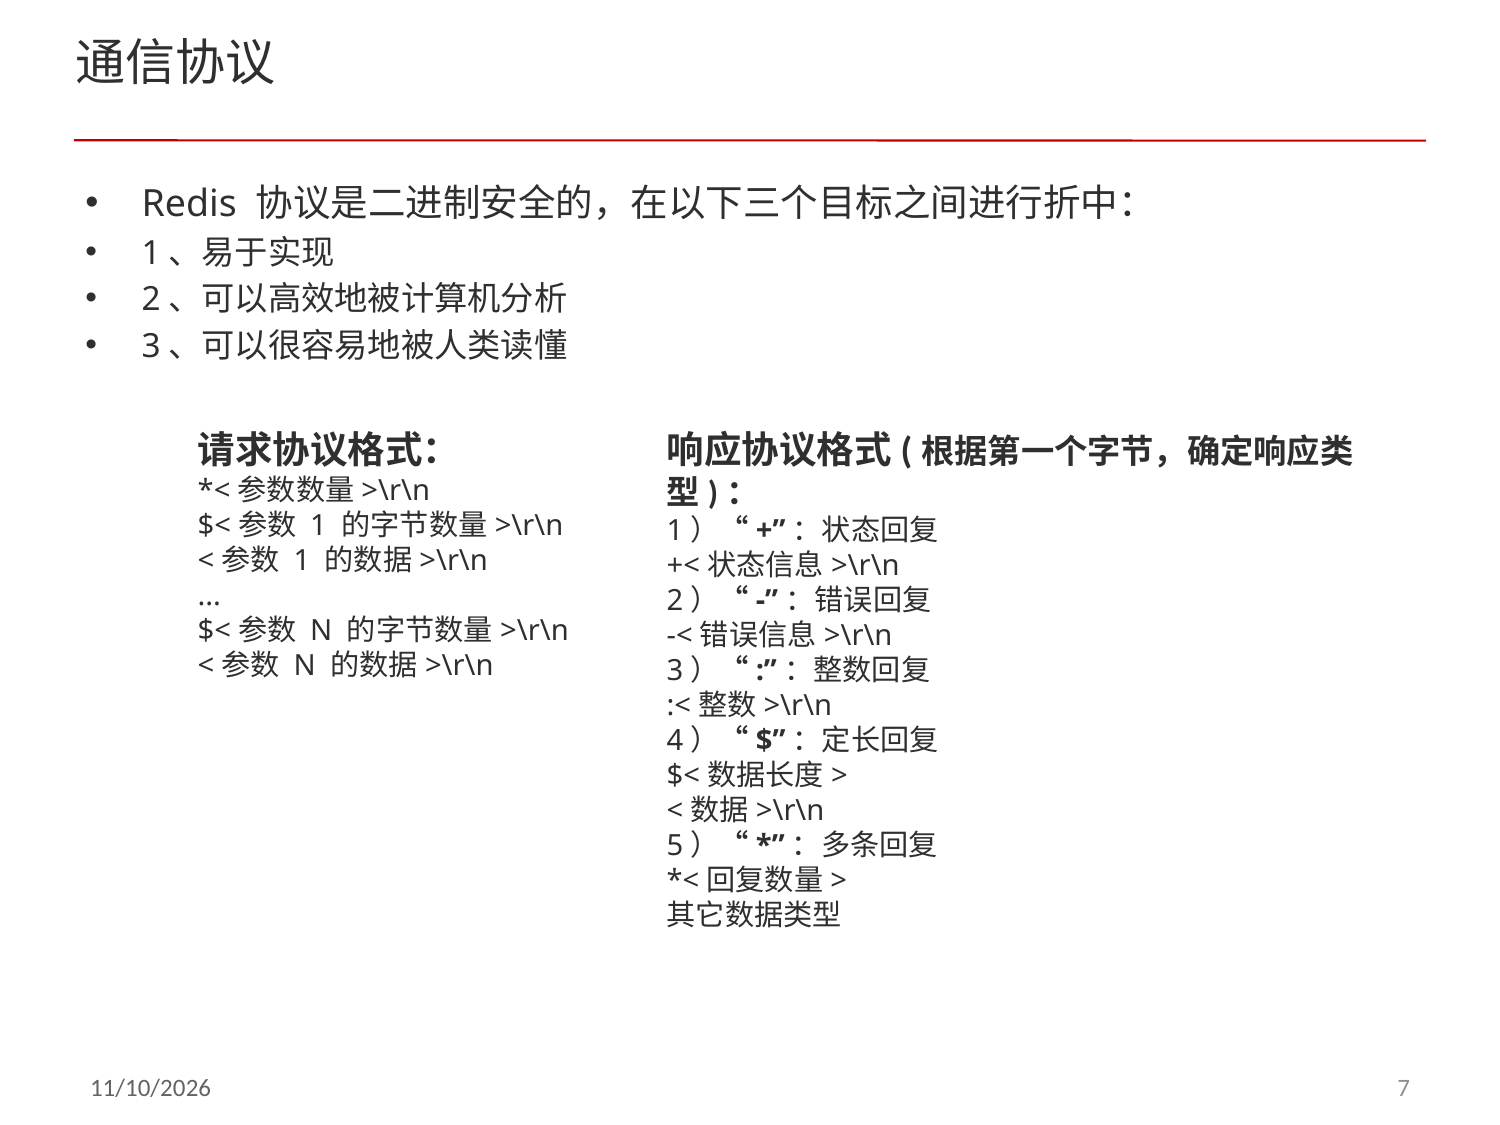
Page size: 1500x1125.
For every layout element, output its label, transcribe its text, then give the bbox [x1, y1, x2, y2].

title 通信协议 [75, 30, 1235, 136]
list Redis 协议是二进制安全的，在以下三个目标之间进行折中： 1、易于实现 2、可以高效地被计算机分析 3、可以很容易地被人类读懂 [70, 171, 1421, 374]
text_box 响应协议格式(根据第一个字节，确定响应类型)： 1）“+”：状态回复 +<状态信息>\r\n 2）“-”：错误回复 -<错误信息>\r\n 3）“:”：整数回复 :<整数>\r\n 4）“$”：定长回复 $<数据长度> <数据>\r\n 5）“*”：多条回复 *<回复数量> 其它数据类型 [651, 419, 1408, 939]
text_box 请求协议格式： *<参数数量>\r\n $<参数 1 的字节数量>\r\n <参数 1 的数据>\r\n ... $<参数 N 的字节数量>\r\n <参数 N 的数据>\r\n [183, 419, 597, 689]
